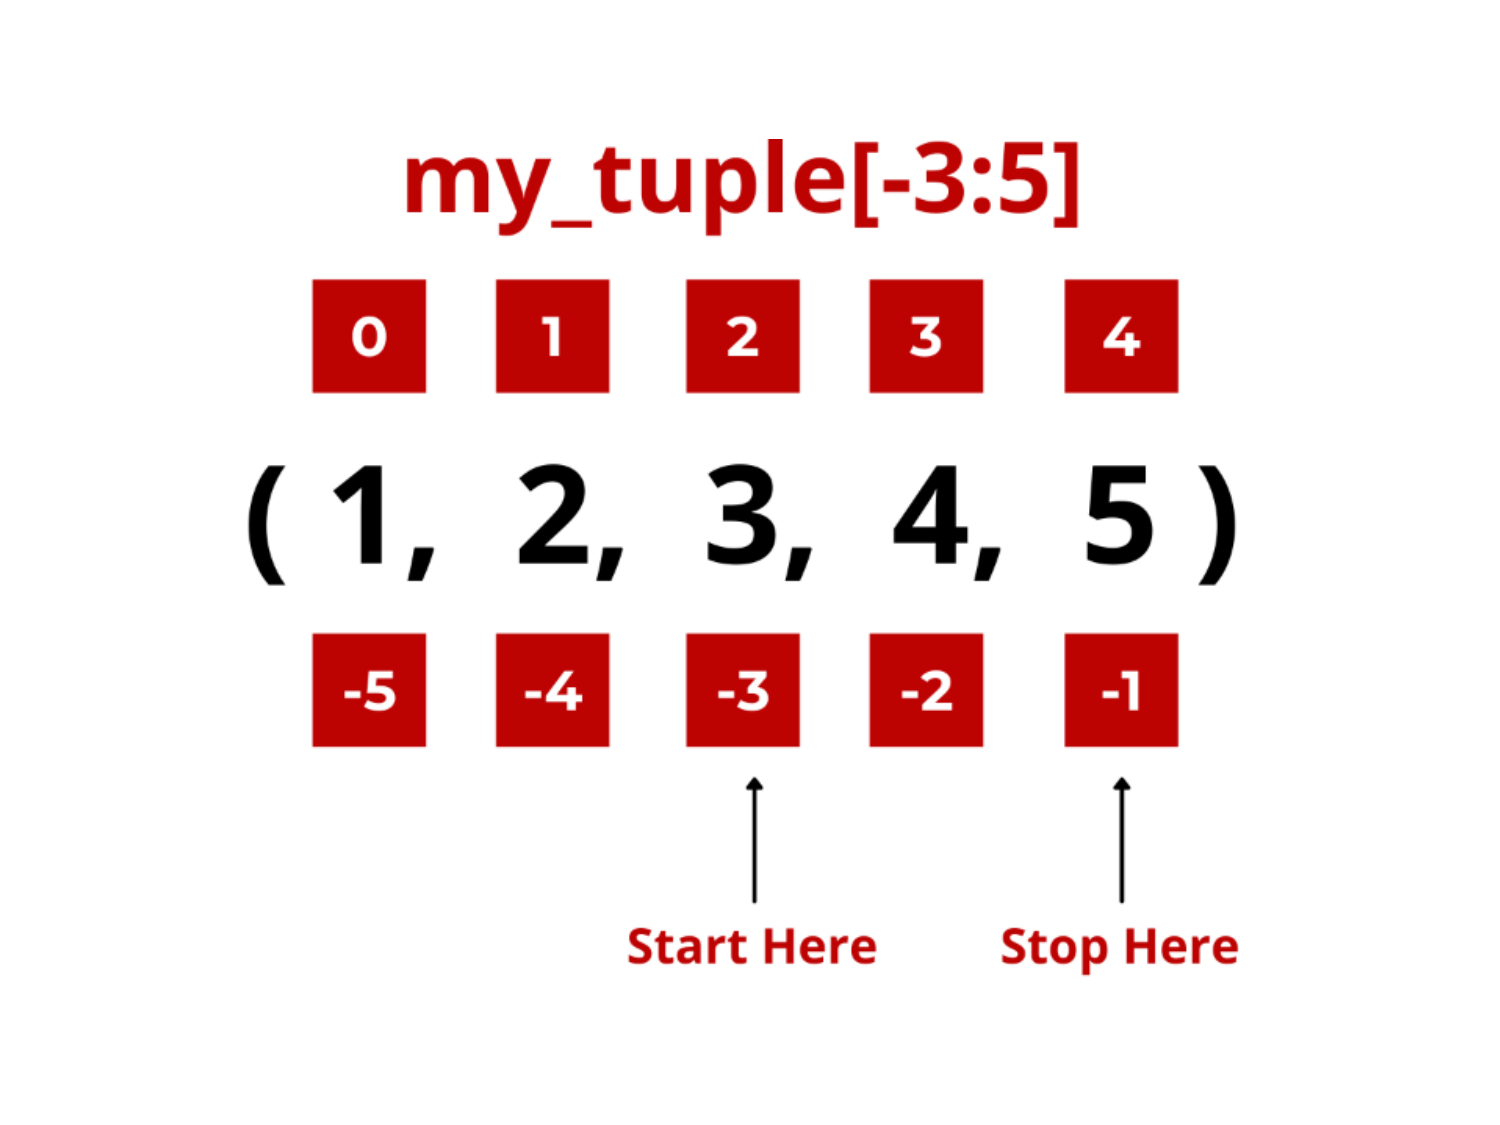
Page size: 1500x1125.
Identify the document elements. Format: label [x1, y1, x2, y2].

picture [196, 138, 1304, 987]
